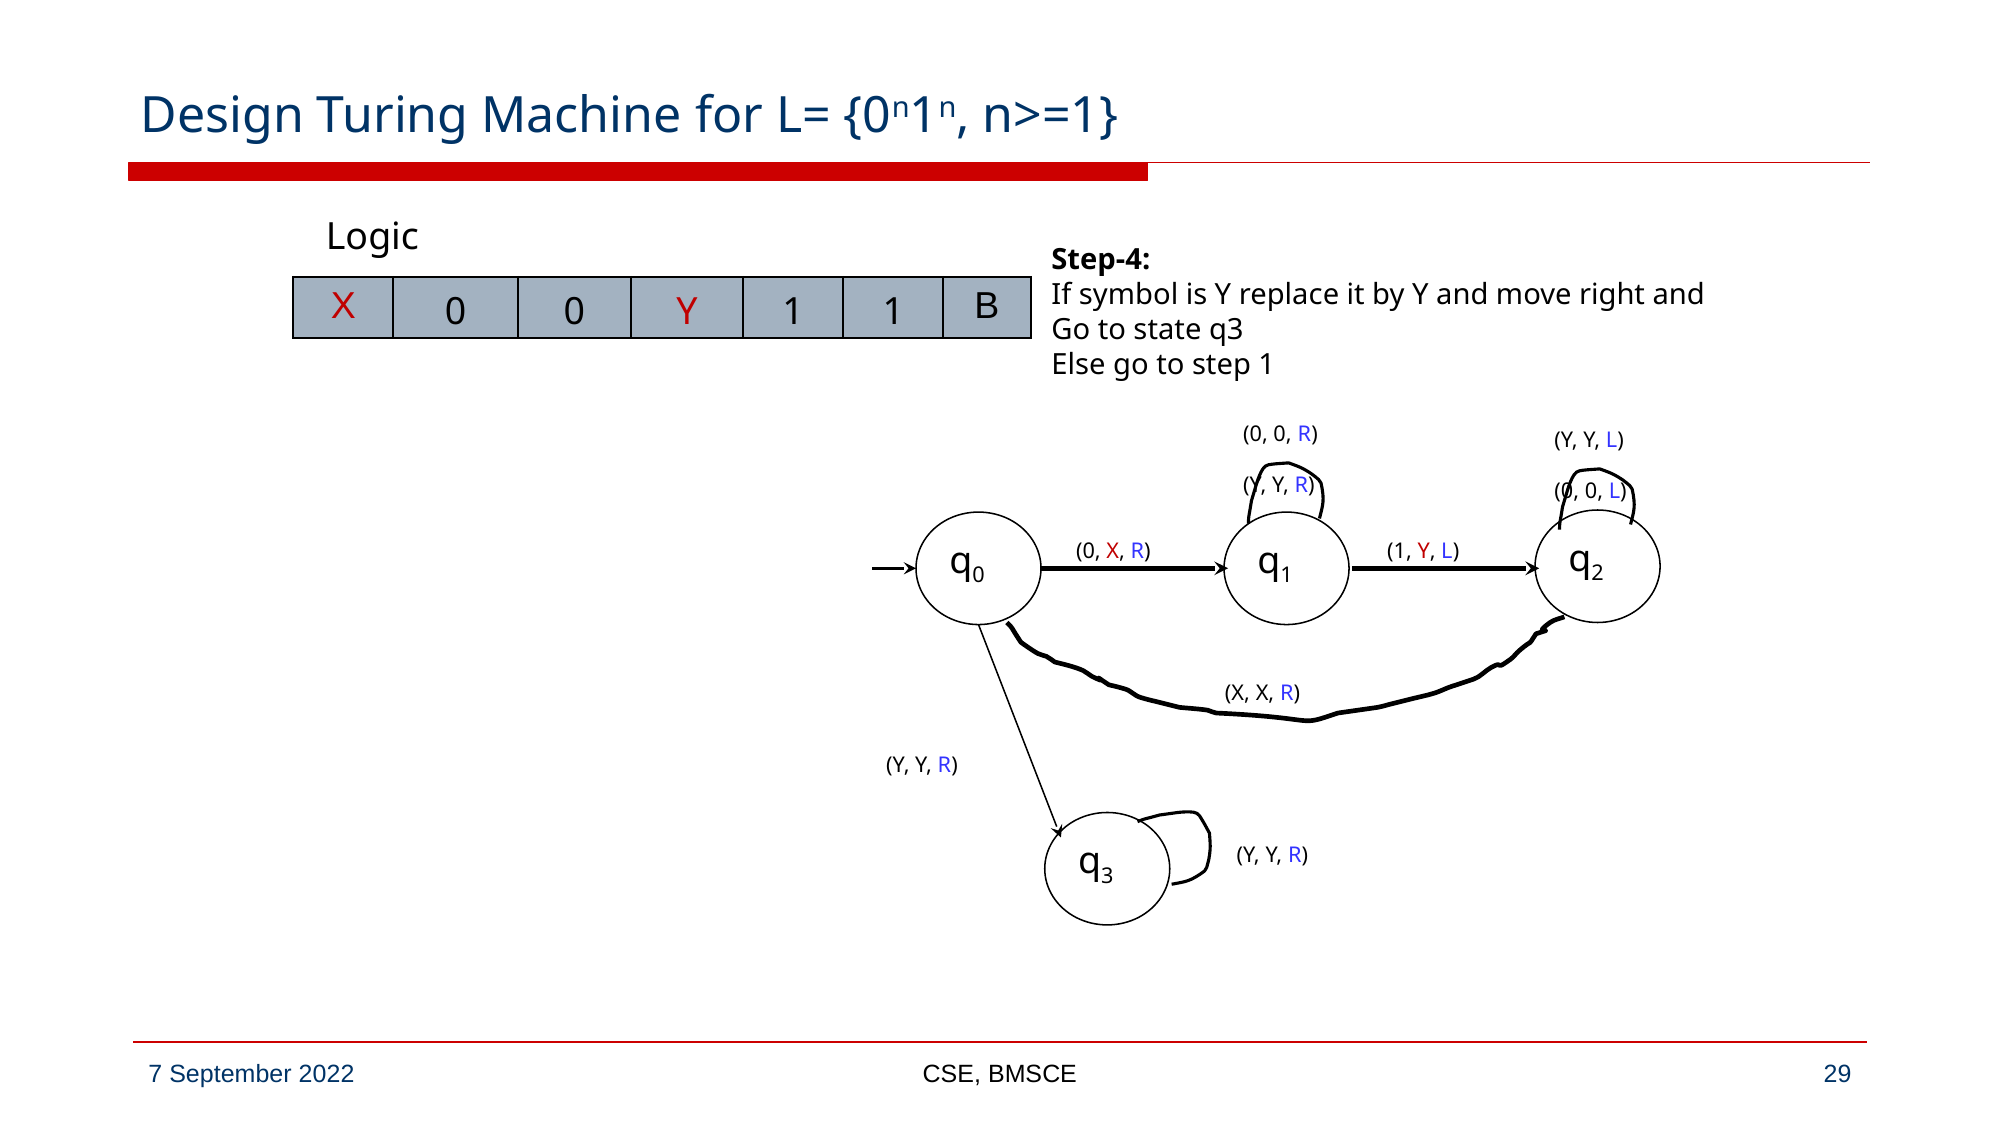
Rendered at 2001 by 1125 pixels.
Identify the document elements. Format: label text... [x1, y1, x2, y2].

table_header B [944, 278, 1030, 337]
text_box [1137, 811, 1211, 885]
text_box (Y, Y, L) (0, 0, L) [1539, 393, 1675, 511]
table_header 1 [744, 278, 842, 337]
slide_number ‹#› [1433, 1050, 1867, 1103]
text_box (Y, Y, R) [871, 718, 973, 785]
text_box (0, 0, R) (Y, Y, R) [1228, 388, 1368, 505]
text_box [1615, 511, 1634, 519]
text_box q2 [1535, 510, 1661, 623]
text_box q3 [1044, 812, 1169, 925]
text_box q0 [916, 512, 1041, 625]
table_header 1 [844, 278, 942, 337]
text_box Step-4: If symbol is Y replace it by Y and move right and Go to state q3 Else go to step 1 [1036, 233, 1725, 388]
text_box q1 [1224, 519, 1350, 619]
table_header X [294, 278, 392, 337]
text_box (Y, Y, R) [1221, 807, 1353, 874]
footer CSE, BMSCE [683, 1050, 1317, 1103]
text_box (1, Y, L) [1372, 504, 1504, 567]
text_box Logic [310, 204, 439, 265]
text_box [1560, 511, 1581, 520]
table_header 0 [394, 278, 517, 337]
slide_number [133, 1050, 567, 1103]
table_header 0 [519, 278, 630, 337]
text_box [1248, 505, 1323, 524]
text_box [978, 624, 1062, 838]
text_box [1050, 616, 1565, 712]
text_box (X, X, R) [1210, 646, 1353, 713]
table_header Y [632, 278, 742, 337]
text_box [1216, 713, 1339, 721]
text_box (0, X, R) [1060, 504, 1202, 567]
title Design Turing Machine for L= {0n1n, n>=1} [125, 24, 1876, 150]
